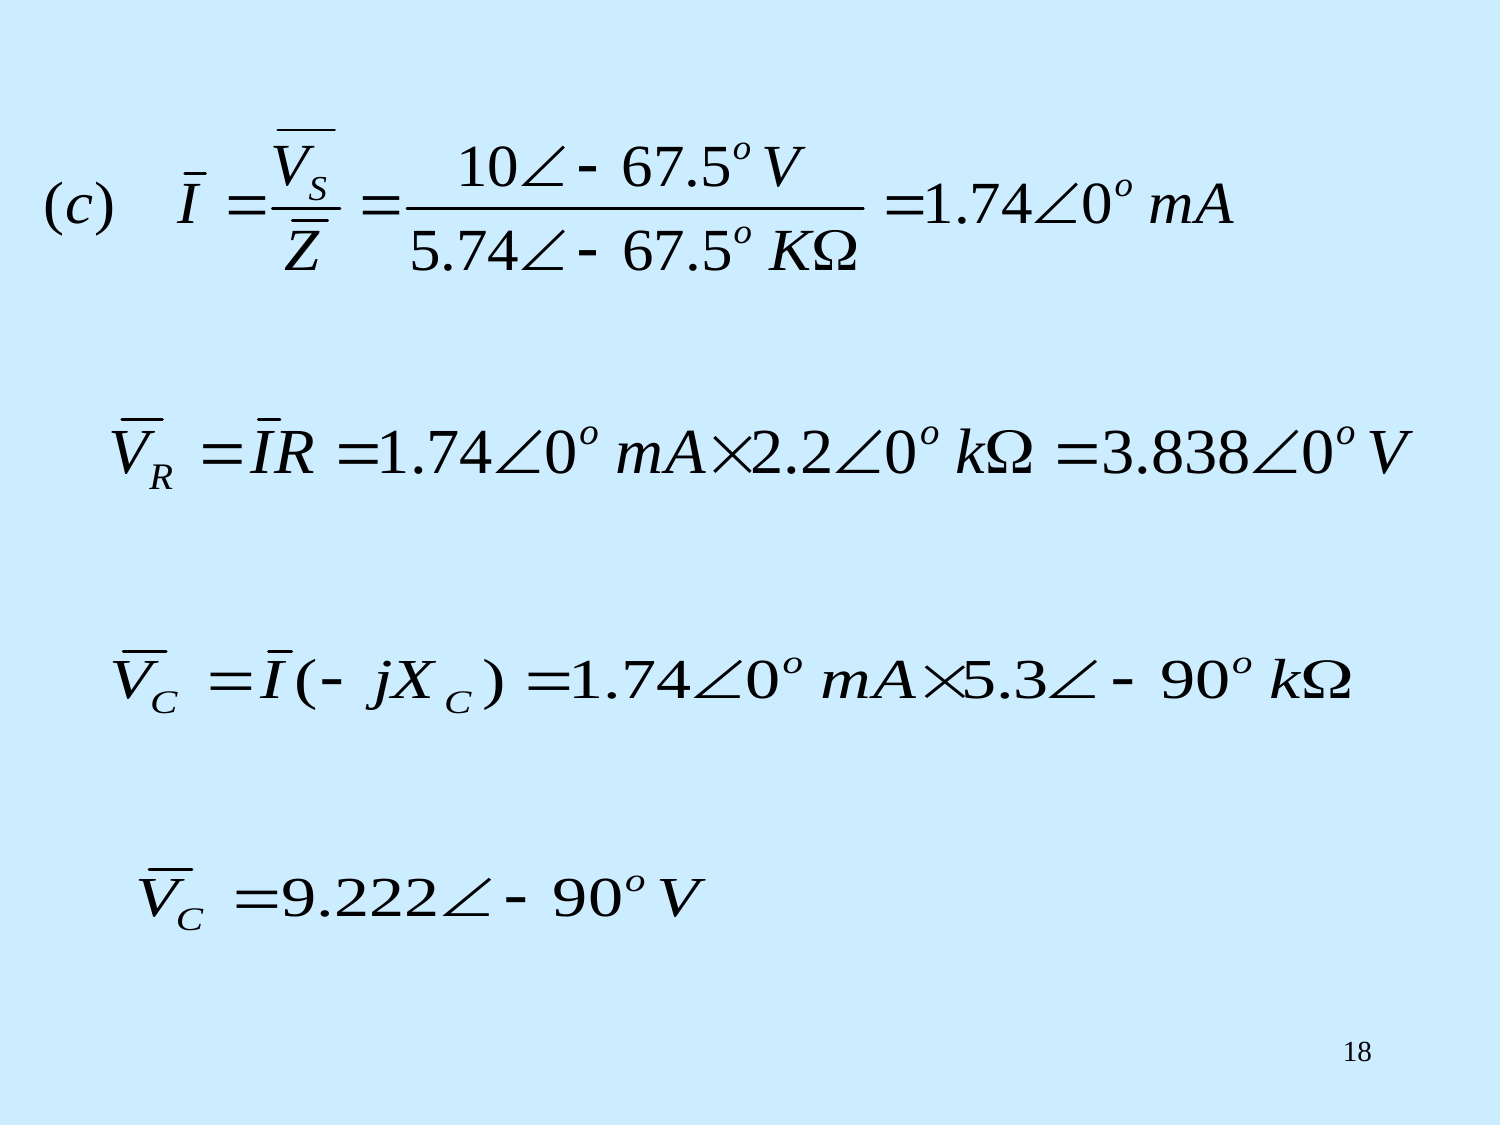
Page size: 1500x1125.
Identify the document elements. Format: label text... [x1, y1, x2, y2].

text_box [105, 637, 1365, 728]
slide_number 18 [1074, 1025, 1388, 1100]
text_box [0, 113, 1241, 299]
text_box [130, 855, 723, 946]
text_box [104, 403, 1426, 501]
